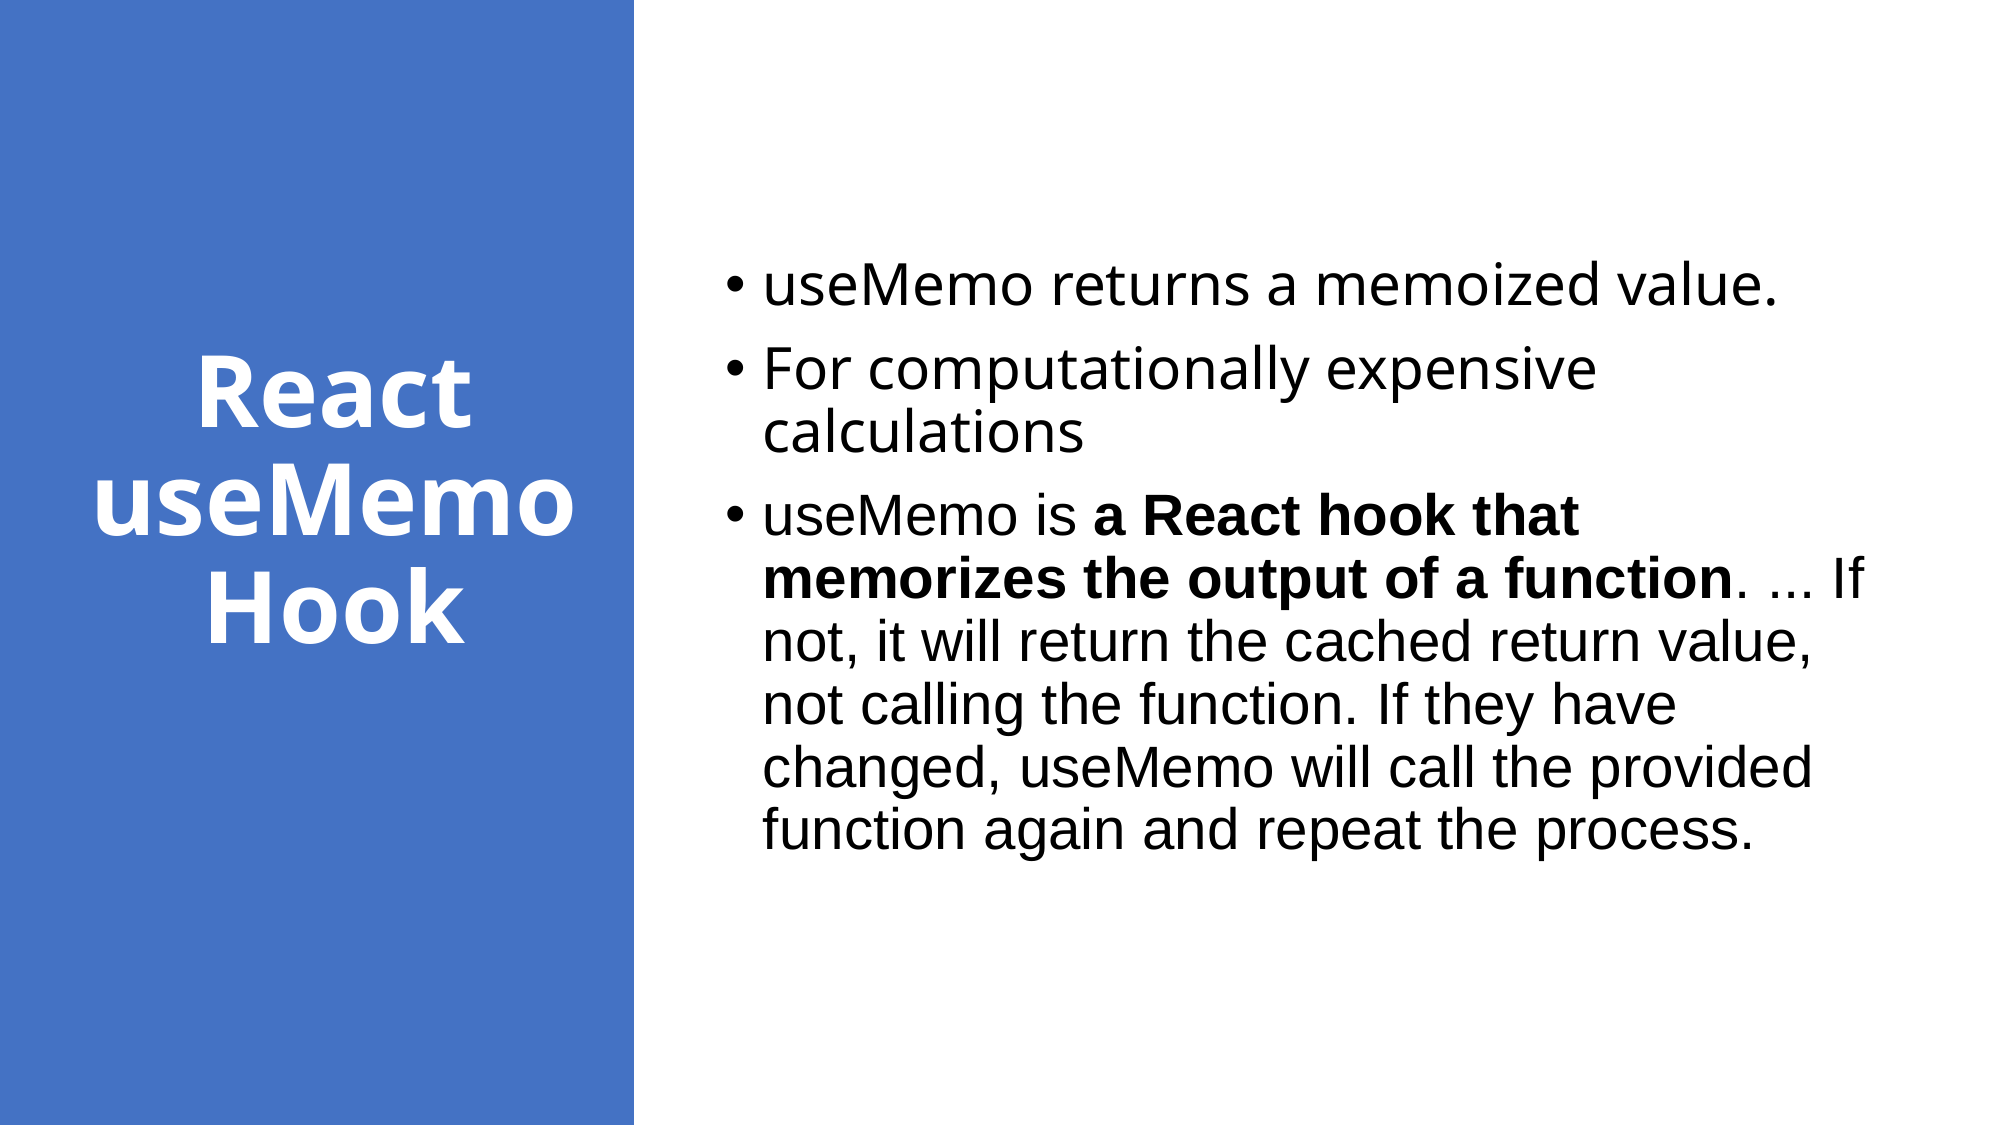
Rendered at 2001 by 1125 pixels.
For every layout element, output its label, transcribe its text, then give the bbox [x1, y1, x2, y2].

list useMemo returns a memoized value. For computationally expensive calculations useMemo is a React hook that memorizes the output of a function. ... If not, it will return the cached return value, not calling the function. If they have changed, useMemo will call the provided function again and repeat the process. [710, 105, 1907, 1013]
title React useMemo Hook [71, 334, 597, 785]
text_box [0, 0, 635, 1125]
